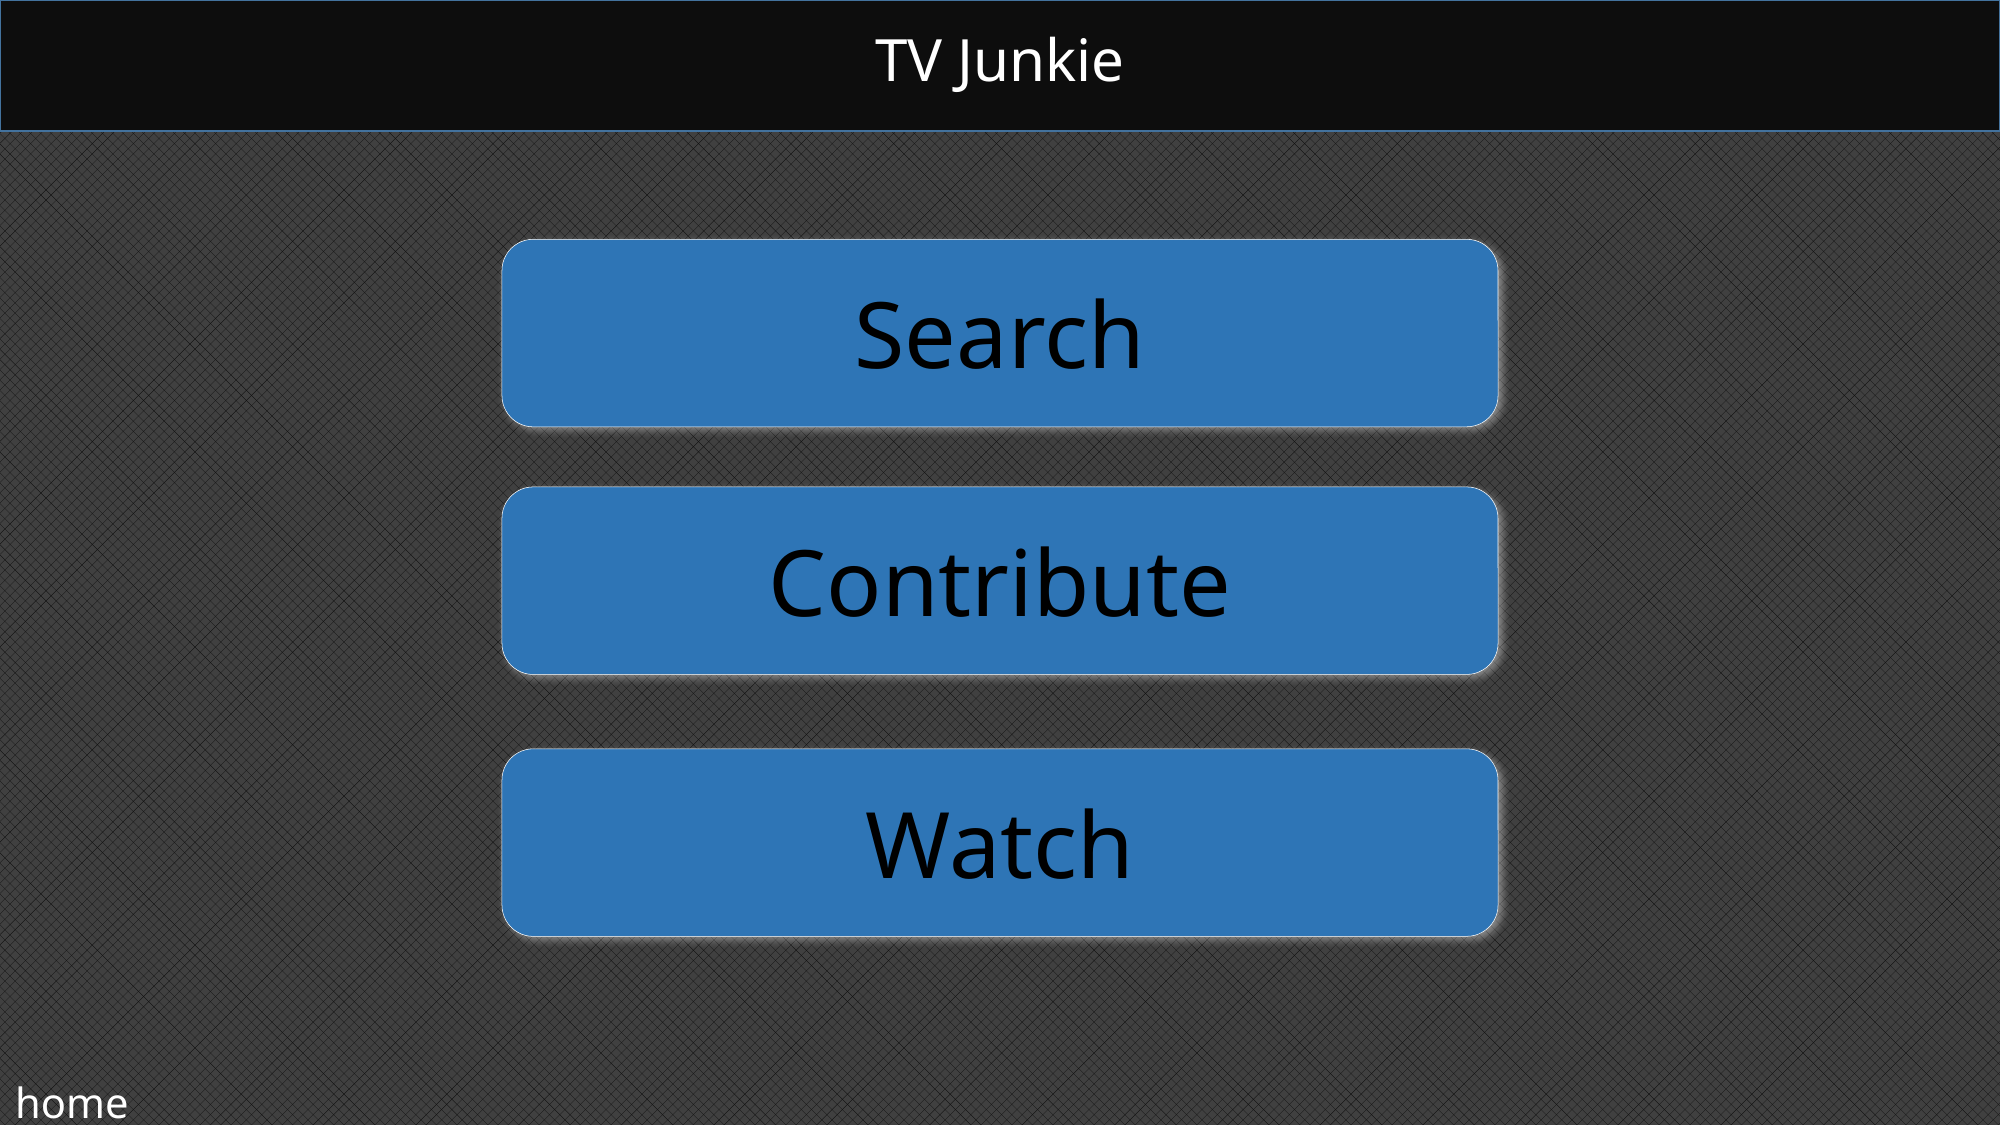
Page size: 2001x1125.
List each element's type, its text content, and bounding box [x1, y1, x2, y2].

text_box Search [500, 238, 1500, 428]
text_box Contribute [500, 485, 1500, 676]
text_box Watch [500, 747, 1500, 938]
text_box TV Junkie [378, 15, 1622, 101]
text_box home [0, 1074, 1117, 1125]
text_box [0, 0, 2000, 132]
